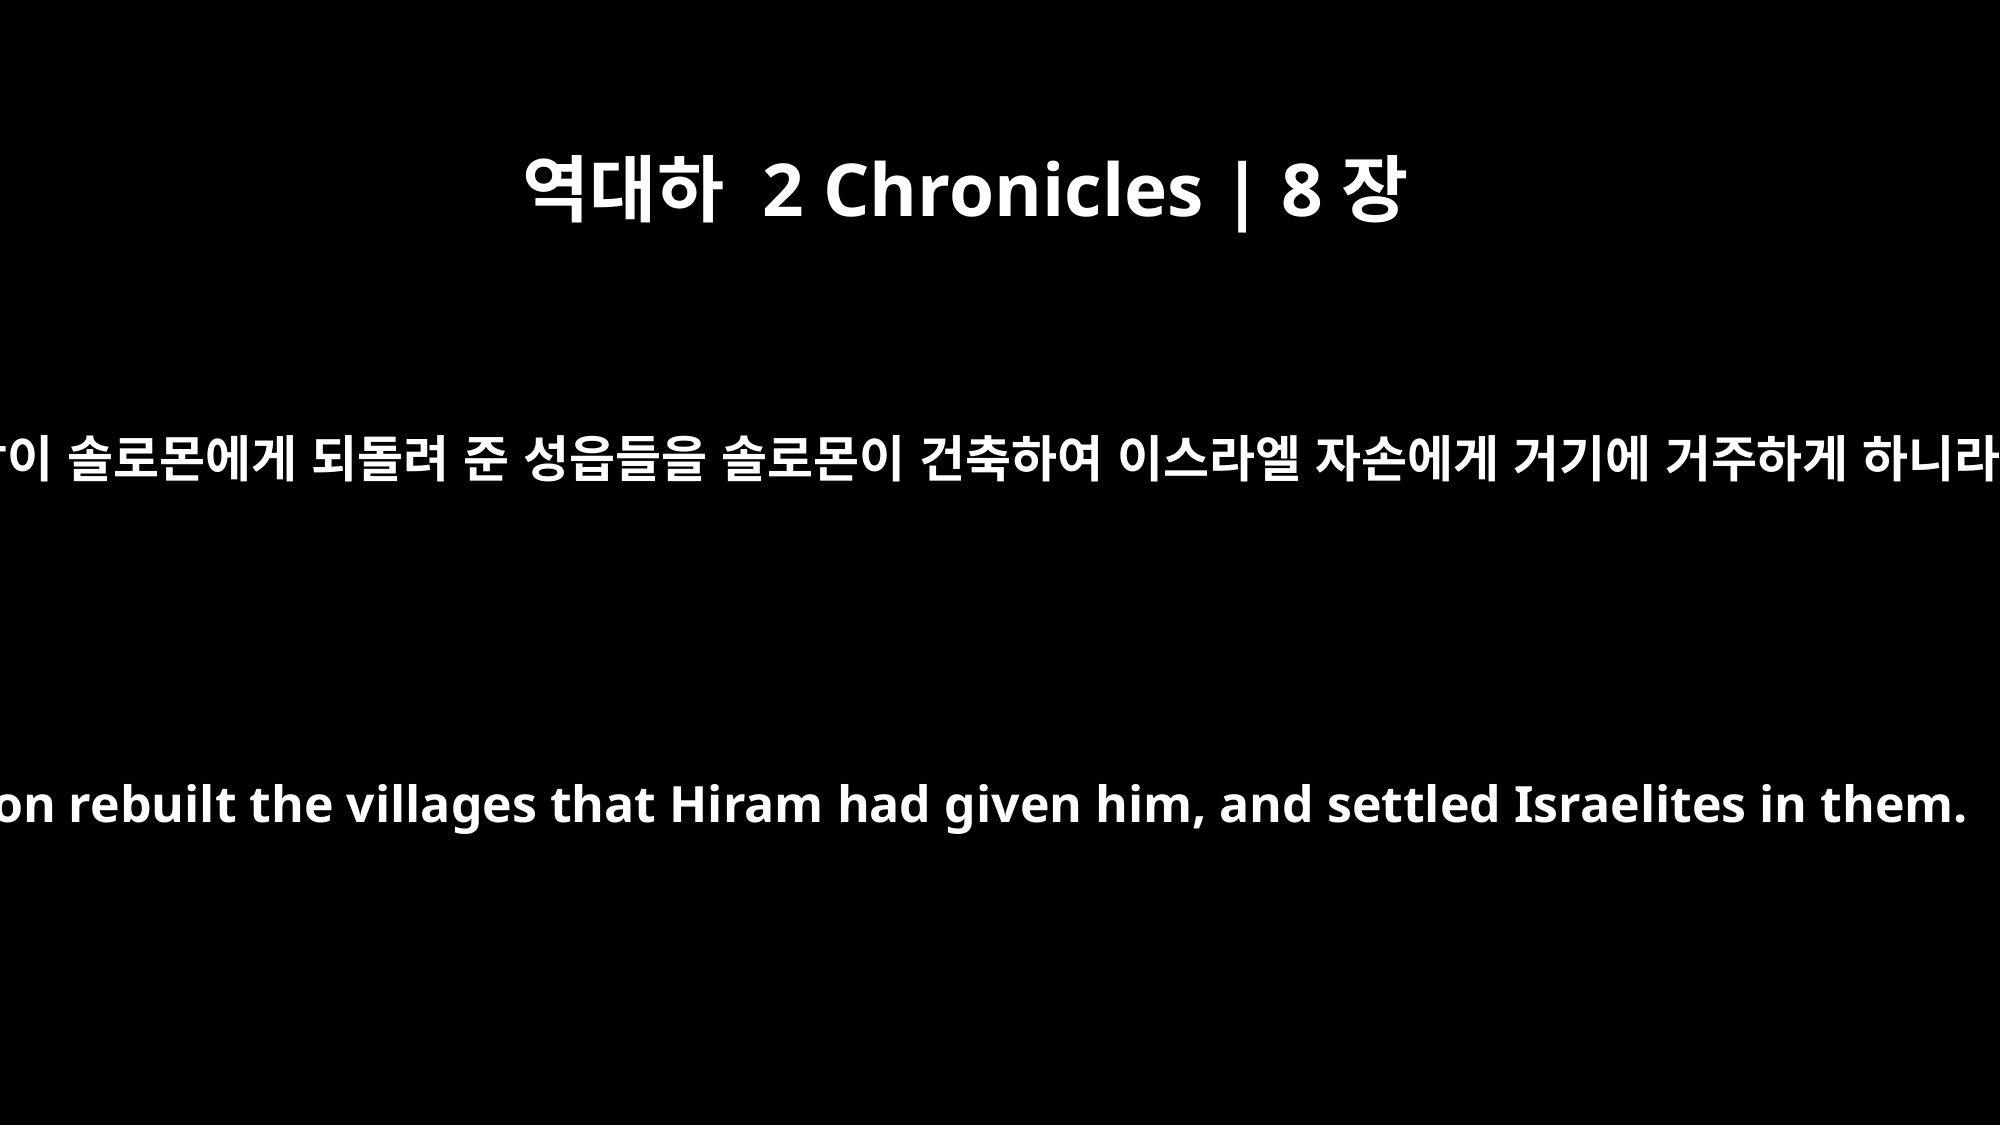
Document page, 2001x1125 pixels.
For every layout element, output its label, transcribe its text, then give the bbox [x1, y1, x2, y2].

text_box Solomon rebuilt the villages that Hiram had given him, and settled Israelites in them. [0, 764, 1984, 840]
text_box 역대하 2 Chronicles | 8장 [507, 136, 1424, 239]
text_box 2 후람이 솔로몬에게 되돌려 준 성읍들을 솔로몬이 건축하여 이스라엘 자손에게 거기에 거주하게 하니라 [0, 359, 2000, 495]
